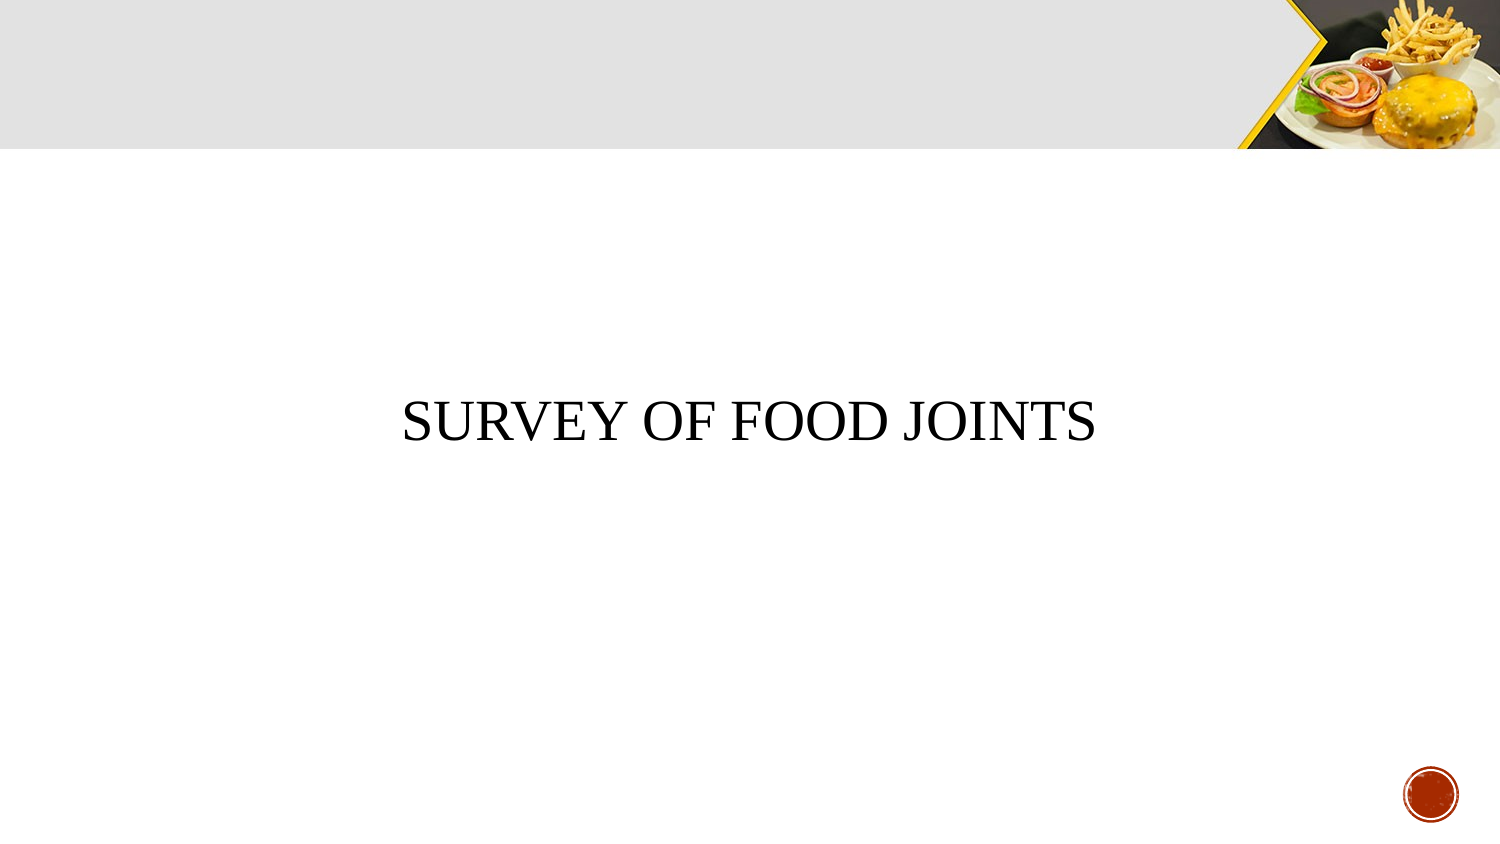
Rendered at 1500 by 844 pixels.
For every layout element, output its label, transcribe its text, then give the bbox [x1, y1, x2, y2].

title Survey of food joints [131, 322, 1369, 521]
picture [0, 0, 1500, 844]
